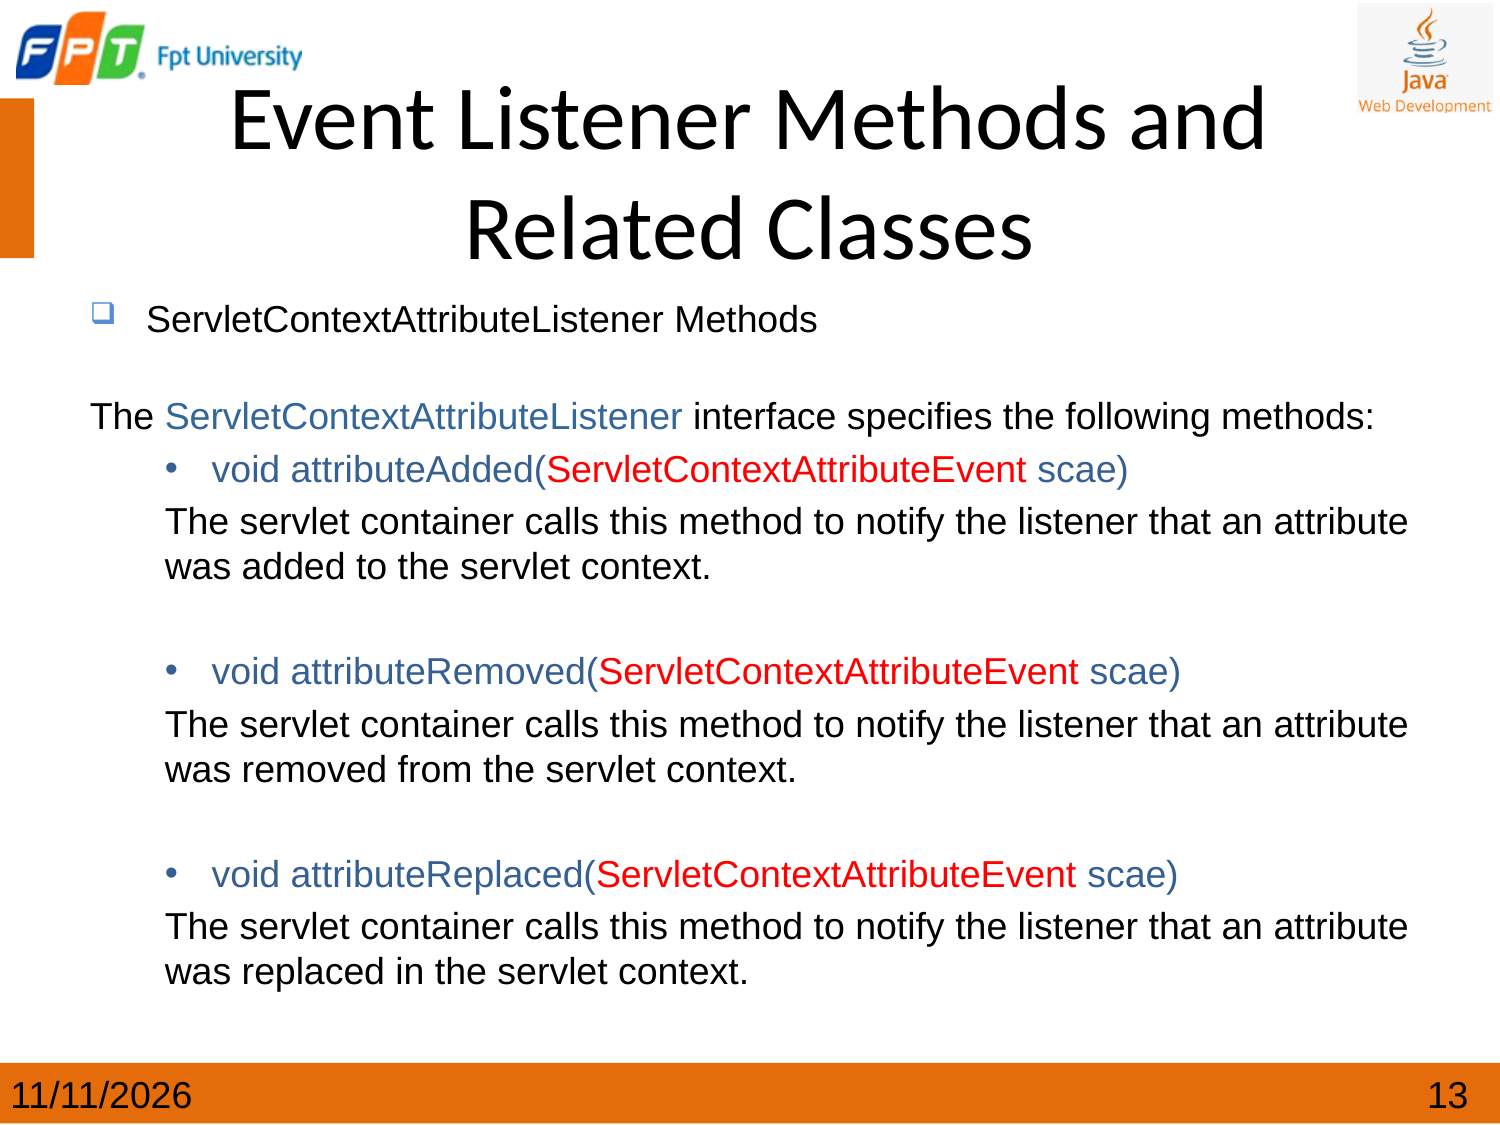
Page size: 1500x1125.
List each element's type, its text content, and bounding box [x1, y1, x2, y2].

text_box Event Listener Methods and Related Classes [74, 74, 1425, 262]
text_box 4/24/2024 [0, 1063, 315, 1124]
text_box 13 [1412, 1063, 1500, 1124]
picture [16, 11, 302, 85]
picture [1357, 3, 1493, 113]
text_box ServletContextAttributeListener Methods The ServletContextAttributeListener interface specifies the following methods: void attributeAdded(ServletContextAttributeEvent scae) The servlet container calls this method to notify the listener that an attribute was added to the servlet context. void attributeRemoved(ServletContextAttributeEvent scae) The servlet container calls this method to notify the listener that an attribute was removed from the servlet context. void attributeReplaced(ServletContextAttributeEvent scae) The servlet container calls this method to notify the listener that an attribute was replaced in the servlet context. [74, 287, 1425, 1075]
